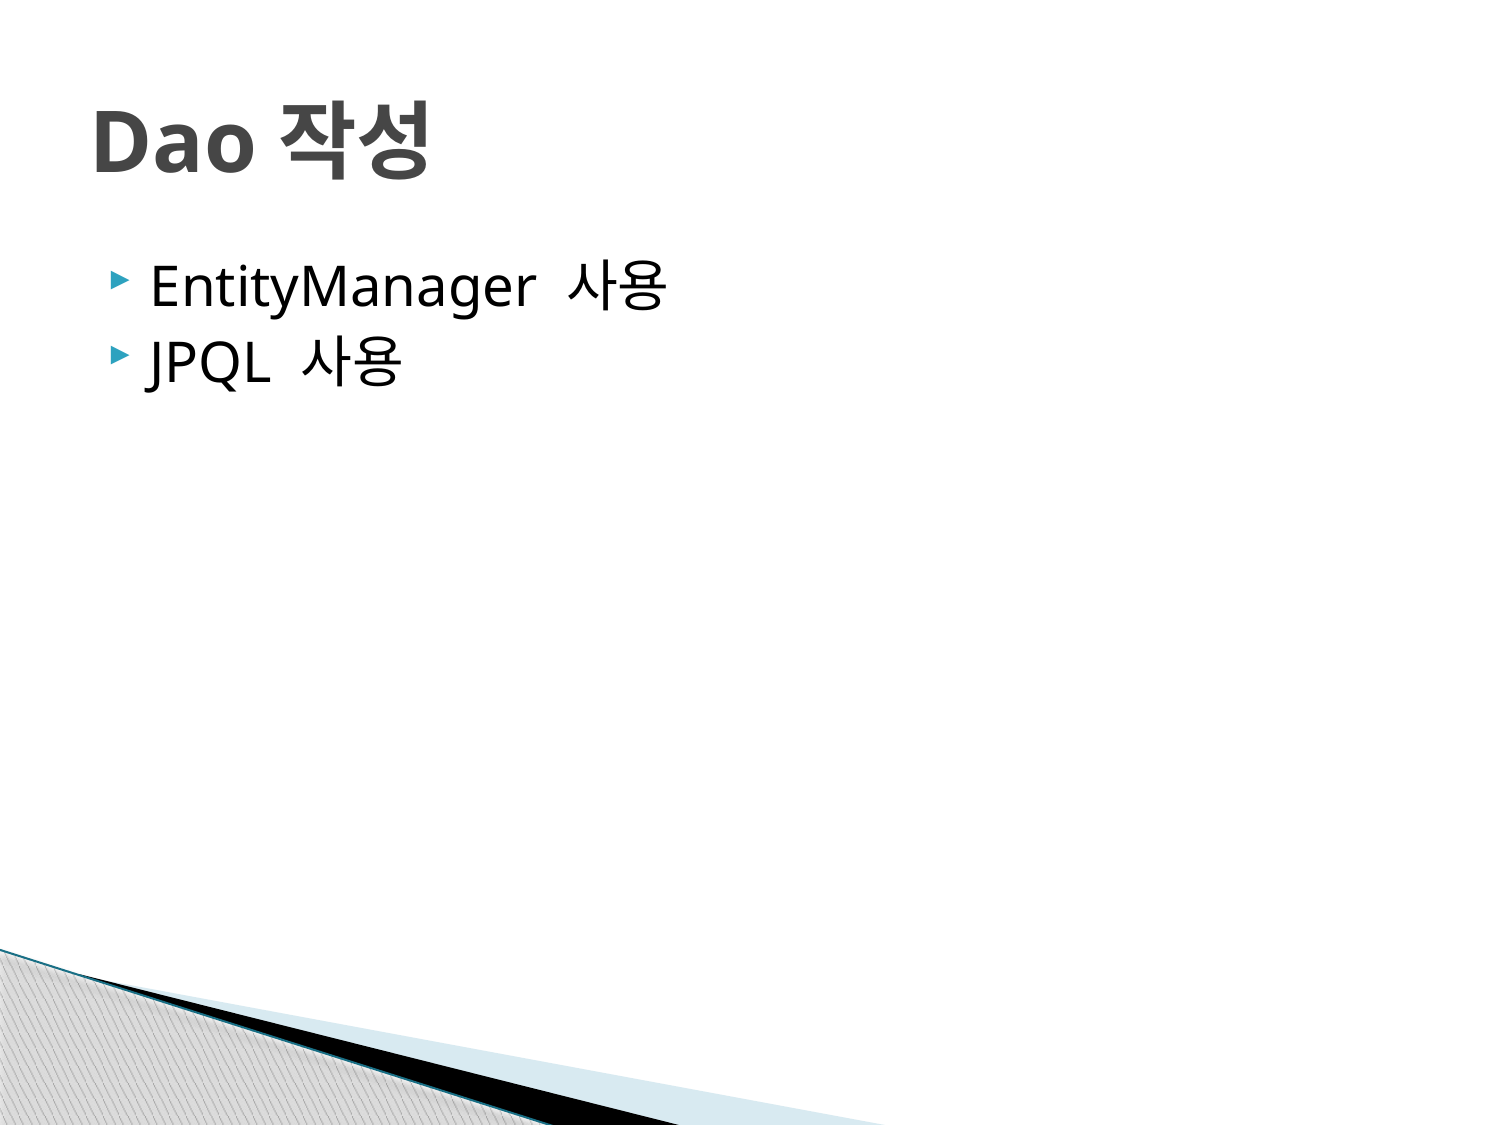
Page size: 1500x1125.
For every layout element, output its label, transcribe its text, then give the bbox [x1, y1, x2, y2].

title Dao작성 [75, 45, 1425, 233]
list EntityManager 사용 JPQL 사용 [75, 243, 1425, 986]
